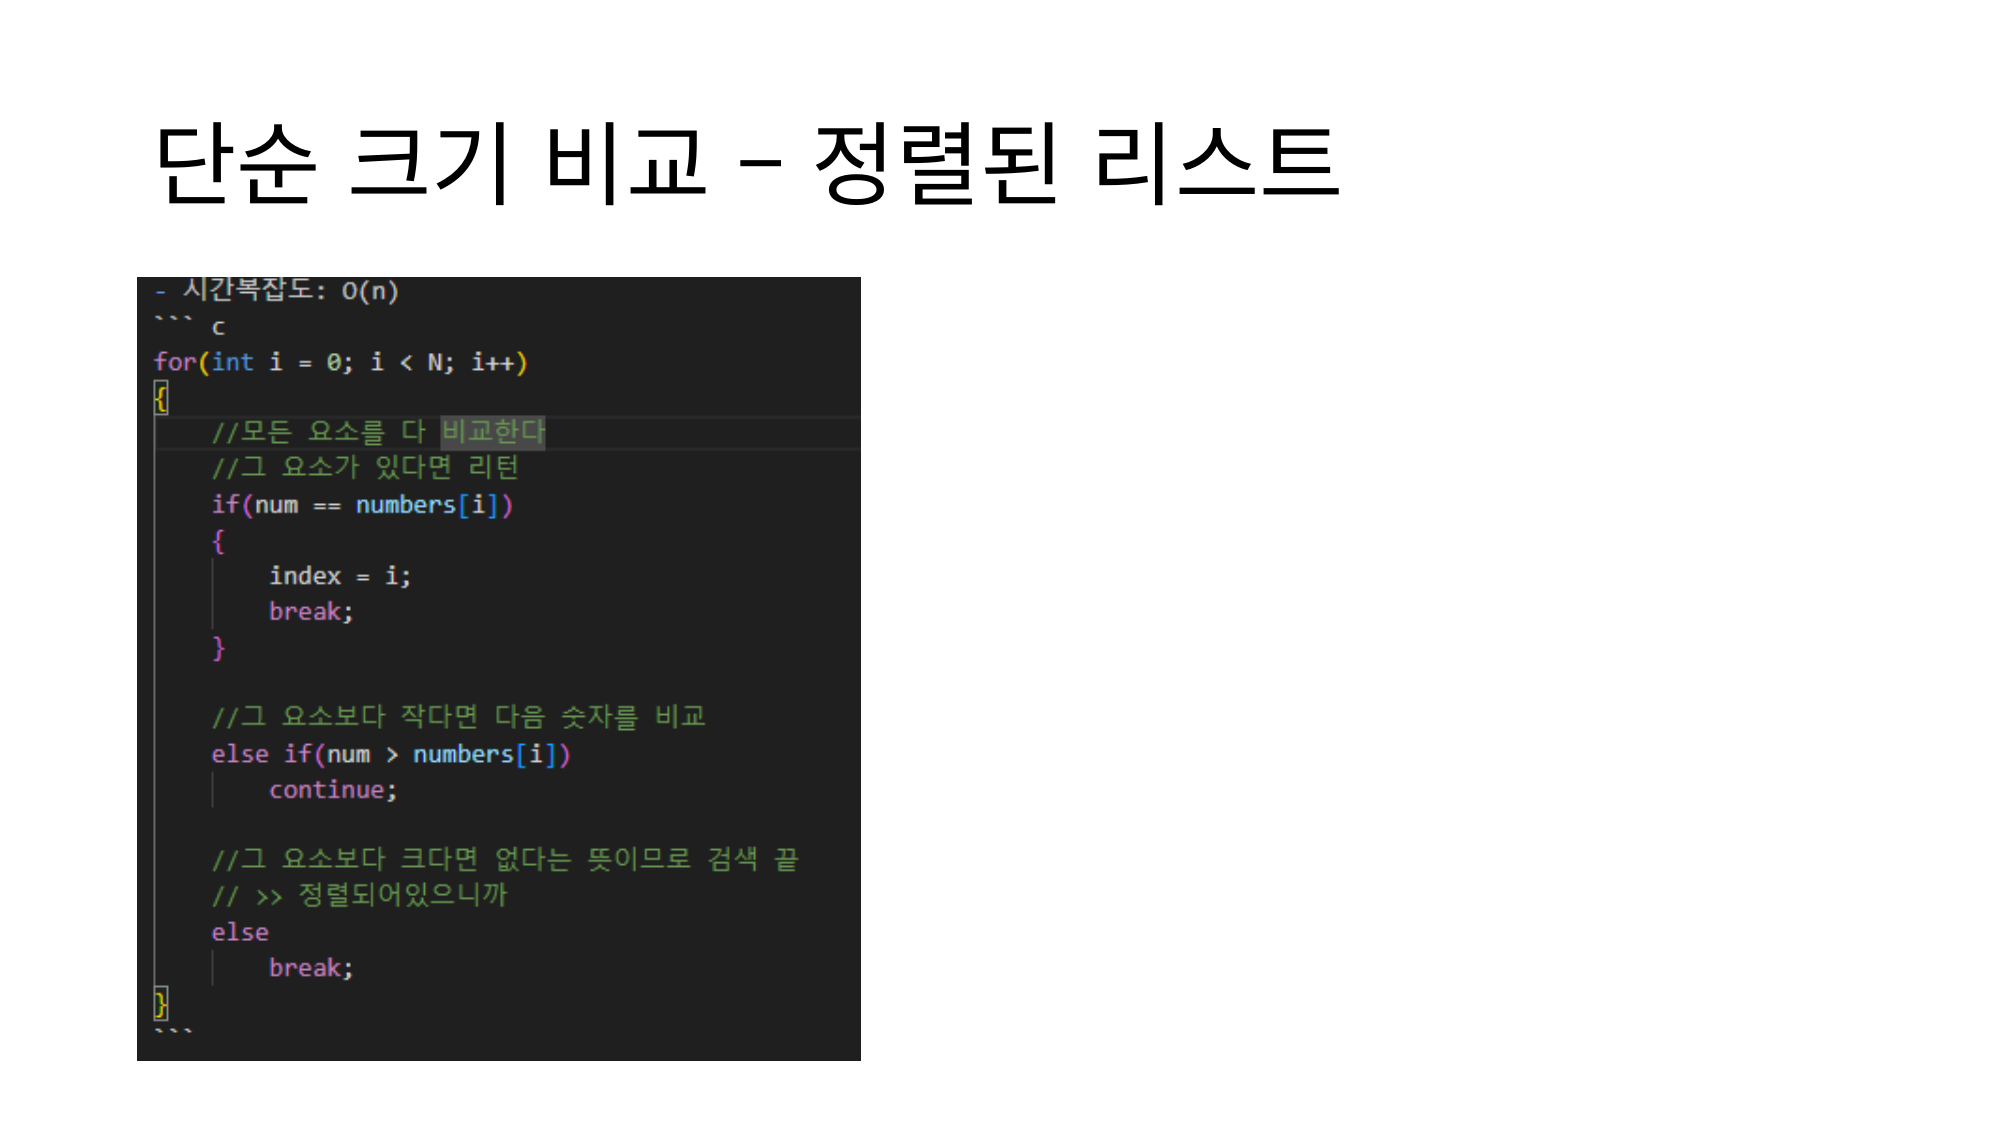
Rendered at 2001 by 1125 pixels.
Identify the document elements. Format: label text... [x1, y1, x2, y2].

title 단순 크기 비교 – 정렬된 리스트 [137, 59, 1863, 278]
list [137, 277, 861, 1061]
